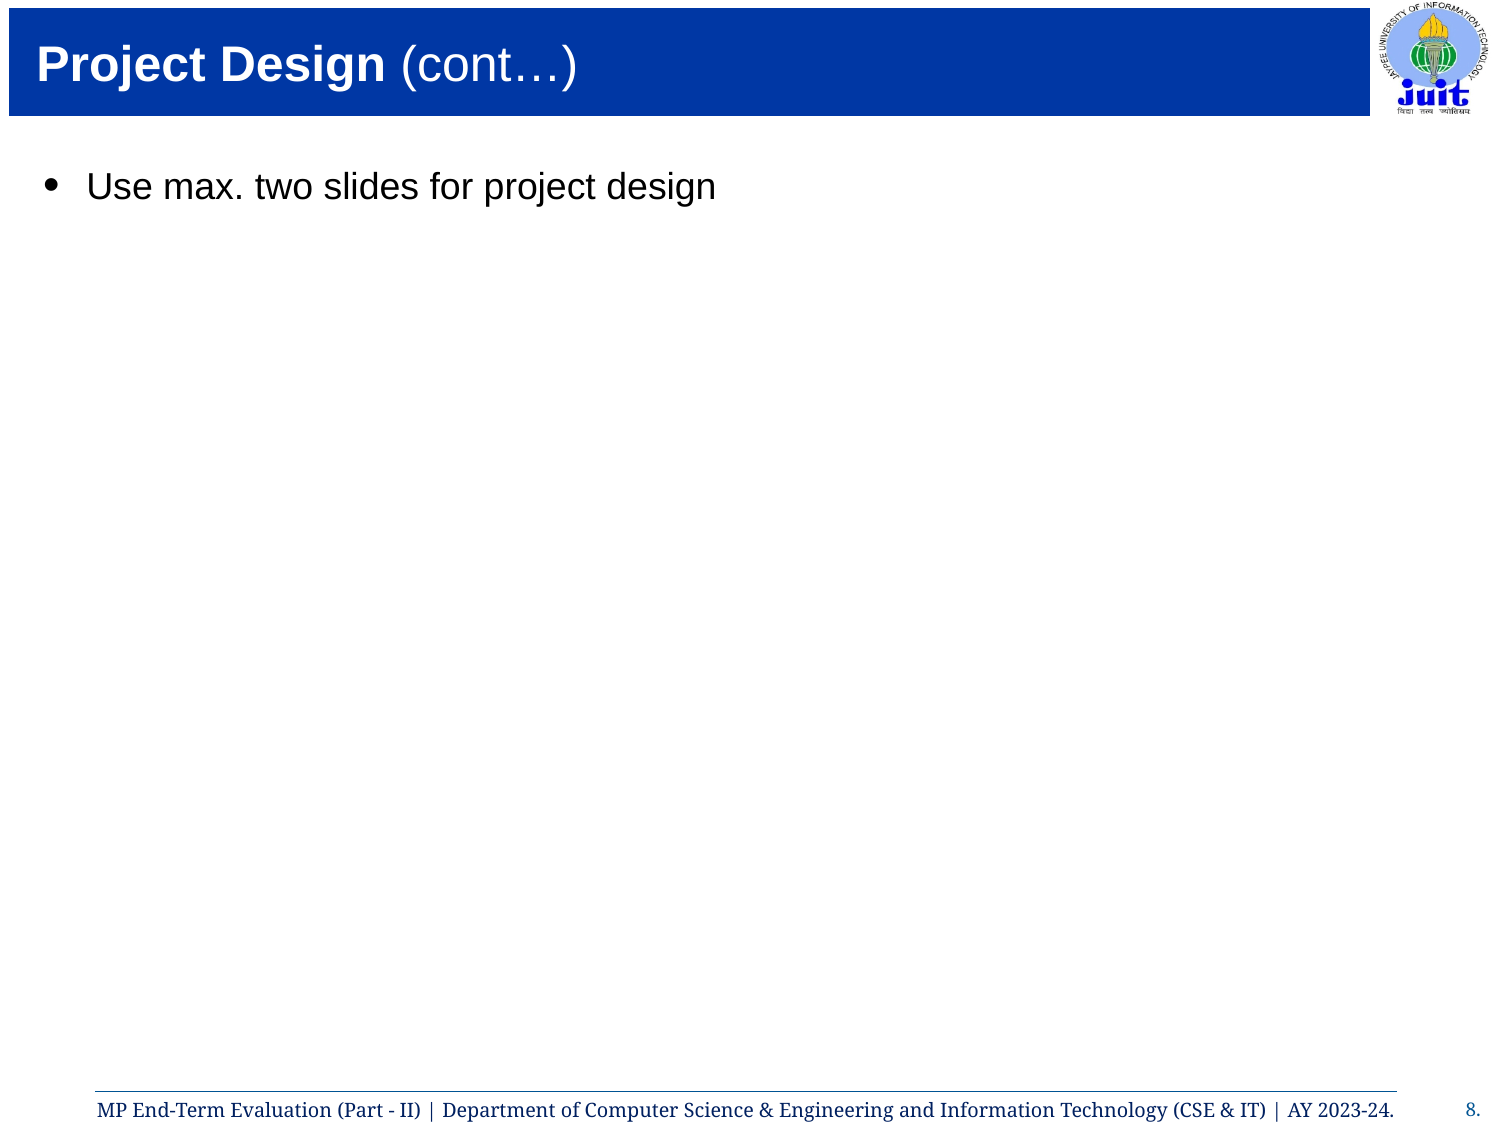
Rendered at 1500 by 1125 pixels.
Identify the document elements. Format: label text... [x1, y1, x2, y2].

text_box Use max. two slides for project design [12, 131, 1482, 1083]
picture [1375, 2, 1500, 114]
title Project Design (cont…) [4, 2, 1375, 121]
